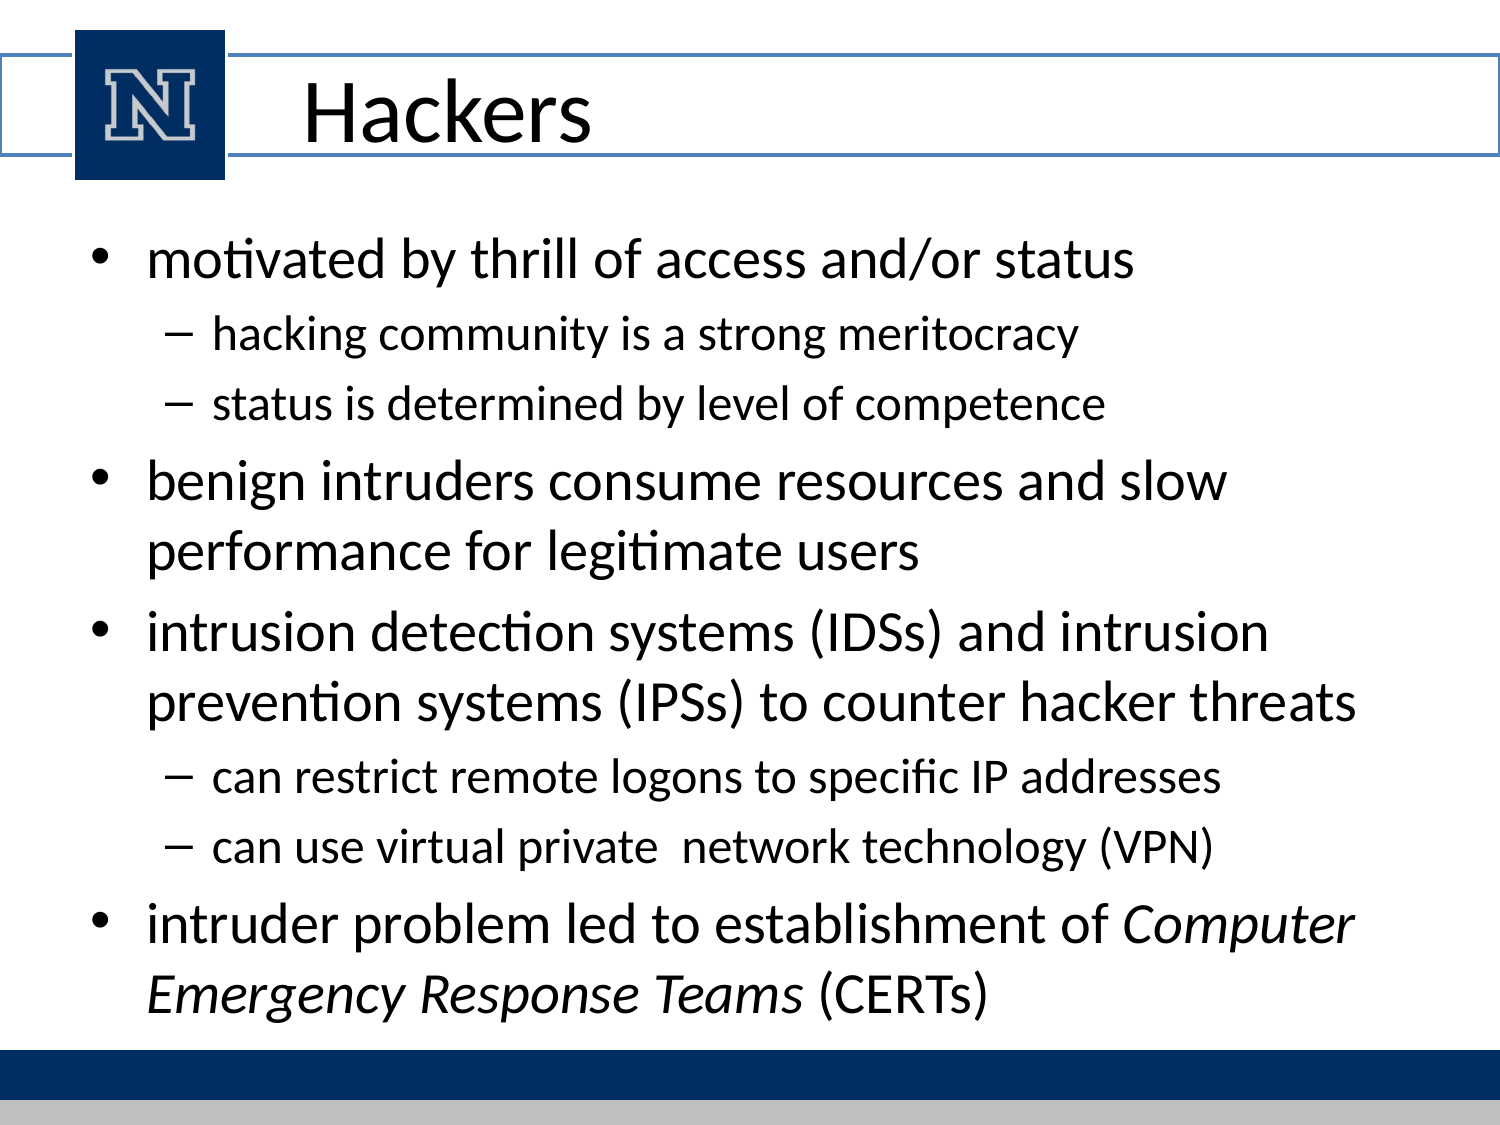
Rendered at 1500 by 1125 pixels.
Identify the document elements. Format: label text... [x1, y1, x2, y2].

list motivated by thrill of access and/or status hacking community is a strong meritocracy status is determined by level of competence benign intruders consume resources and slow performance for legitimate users intrusion detection systems (IDSs) and intrusion prevention systems (IPSs) to counter hacker threats can restrict remote logons to specific IP addresses can use virtual private network technology (VPN) intruder problem led to establishment of Computer Emergency Response Teams (CERTs) [75, 212, 1425, 1005]
picture [75, 30, 225, 180]
title Hackers [287, 12, 1475, 200]
